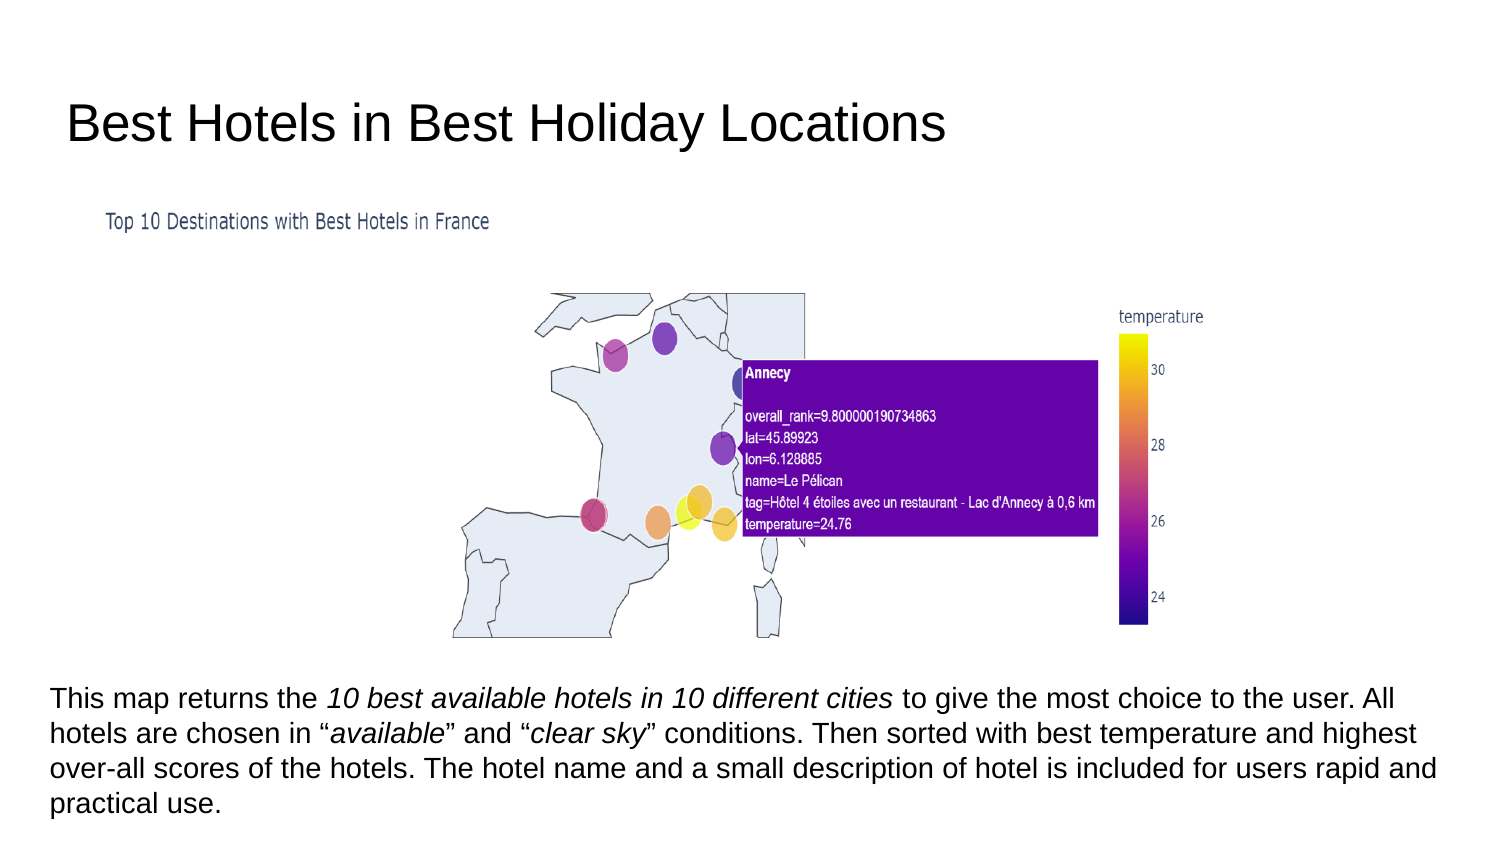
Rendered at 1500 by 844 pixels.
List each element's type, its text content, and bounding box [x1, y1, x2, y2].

picture [50, 193, 1220, 651]
text_box This map returns the 10 best available hotels in 10 different cities to give the most choice to the user. All hotels are chosen in “available” and “clear sky” conditions. Then sorted with best temperature and highest over-all scores of the hotels. The hotel name and a small description of hotel is included for users rapid and practical use. [34, 664, 1474, 835]
title Best Hotels in Best Holiday Locations [51, 72, 1449, 167]
